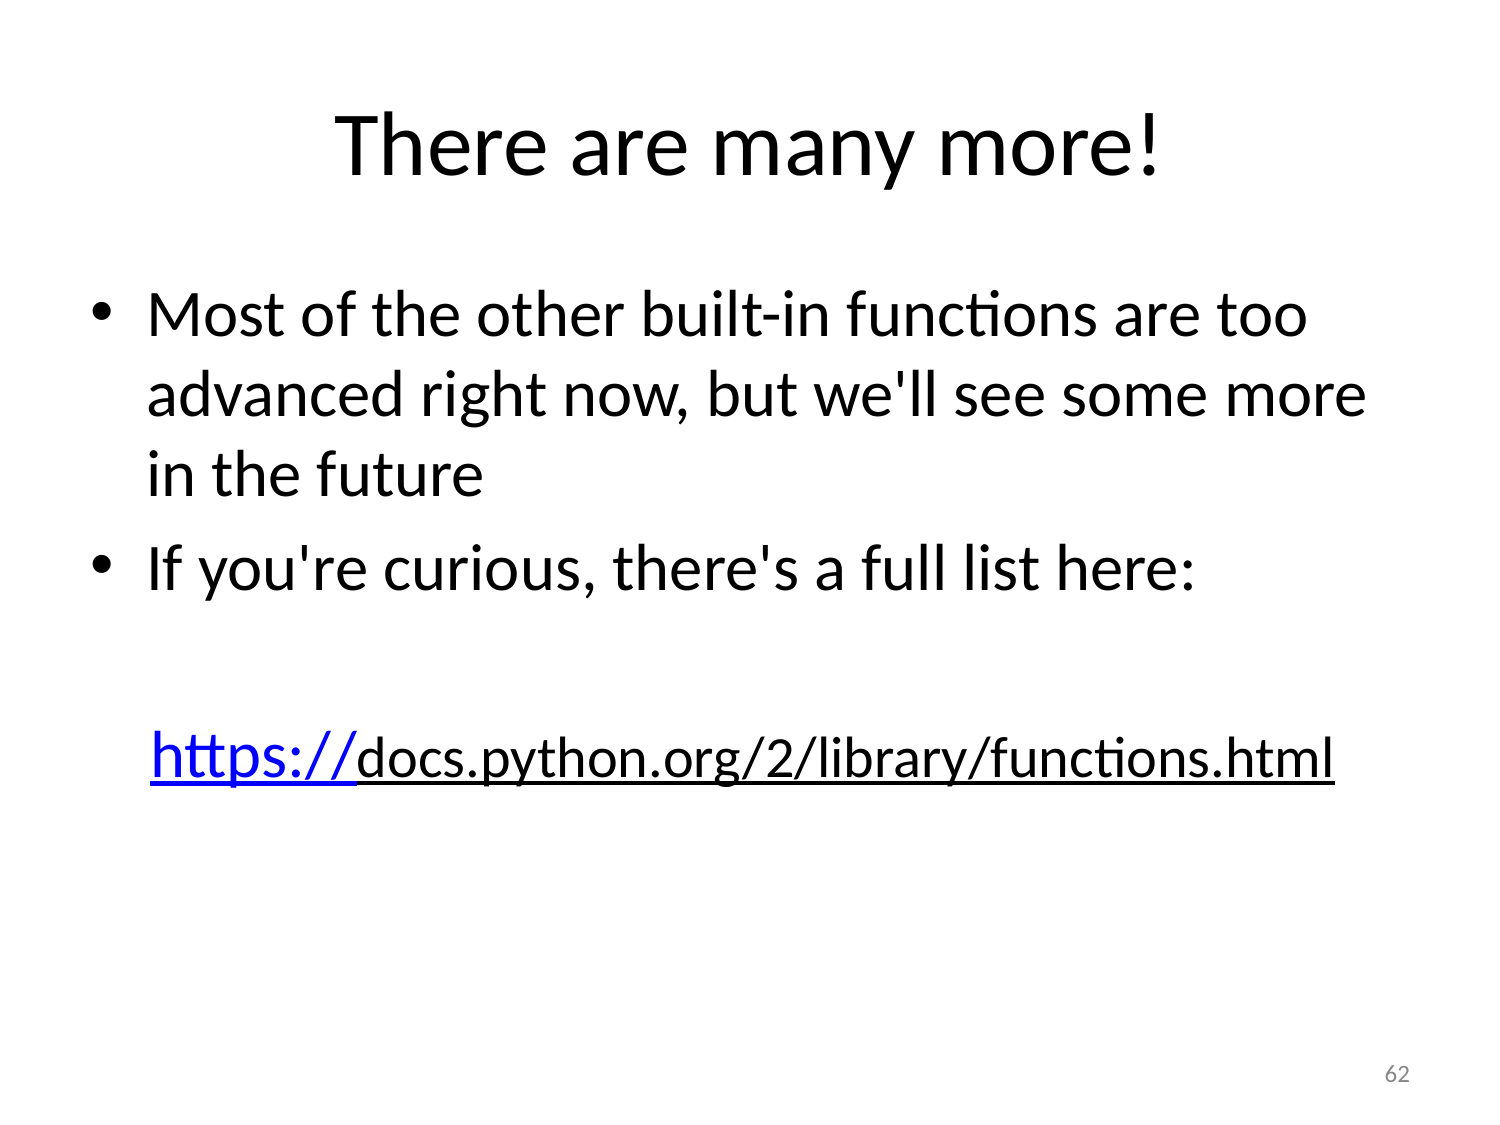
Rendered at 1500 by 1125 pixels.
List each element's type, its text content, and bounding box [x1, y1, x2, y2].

slide_number ‹#› [1074, 1042, 1425, 1103]
list Most of the other built-in functions are too advanced right now, but we'll see some more in the future If you're curious, there's a full list here: https://docs.python.org/2/library/functions.html [75, 262, 1425, 1005]
title There are many more! [75, 45, 1425, 233]
